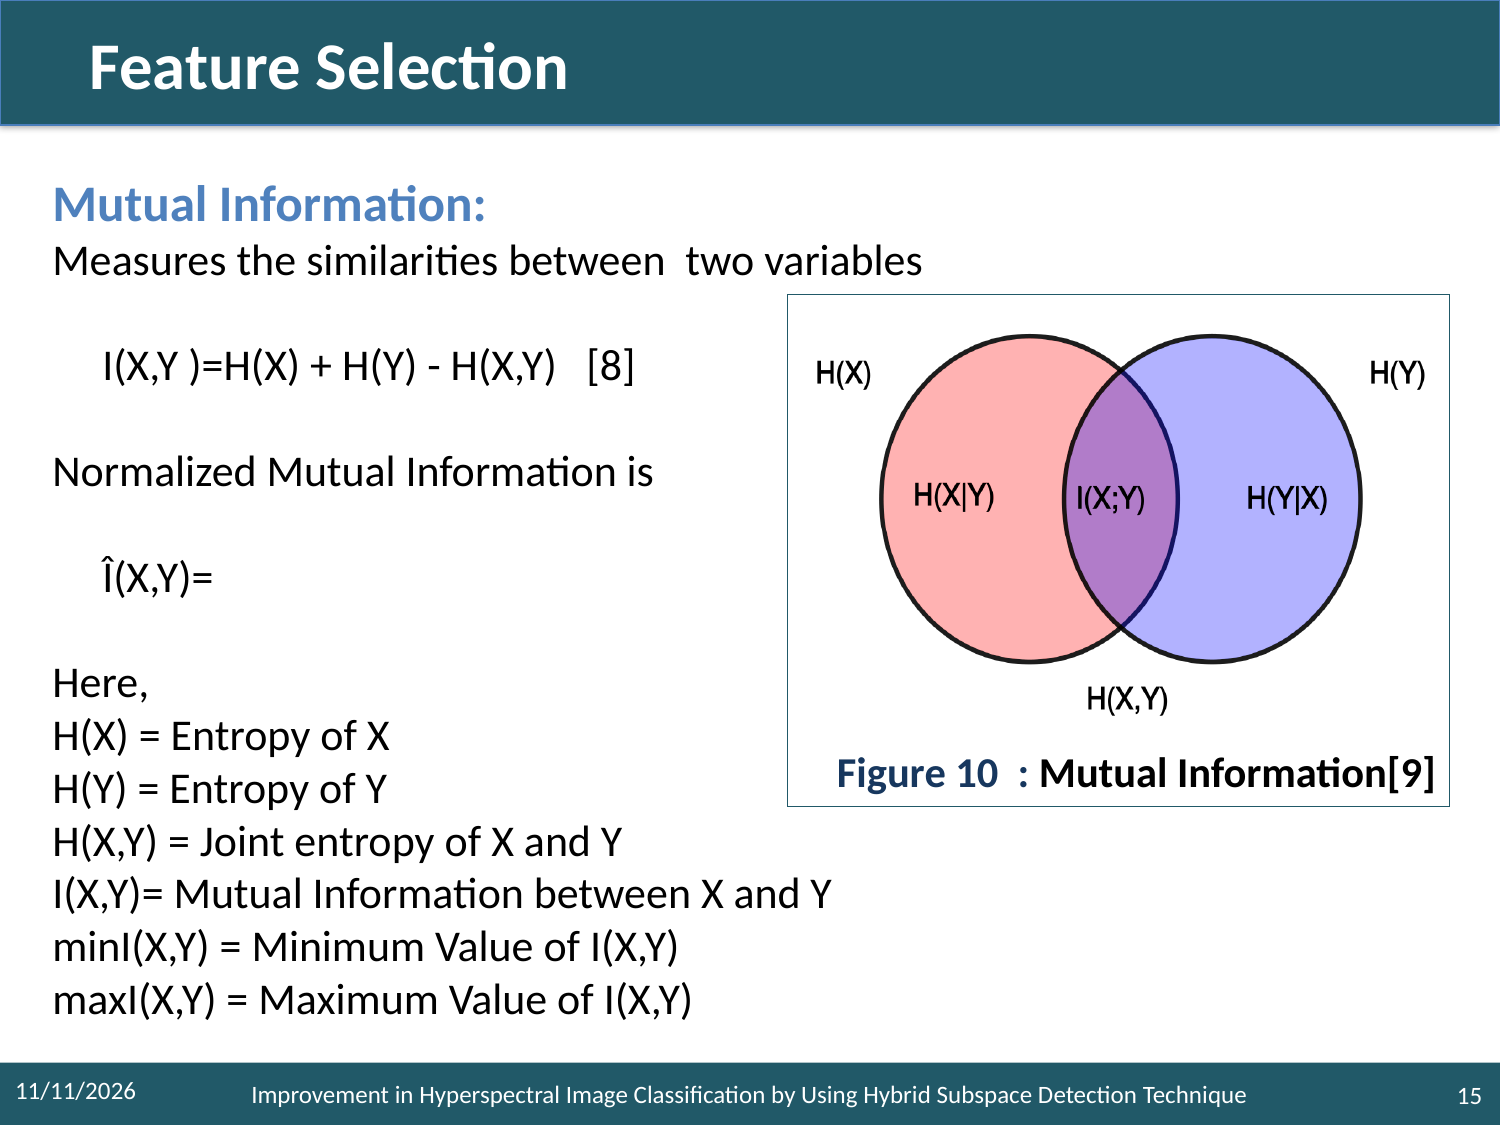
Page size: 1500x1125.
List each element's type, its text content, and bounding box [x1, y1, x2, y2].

footer Improvement in Hyperspectral Image Classification by Using Hybrid Subspace Detection Technique [0, 1062, 1500, 1125]
slide_number 16-Dec-19 [0, 1059, 175, 1120]
picture [787, 294, 1451, 808]
slide_number 15 [1434, 1065, 1498, 1125]
text_box Feature Selection [0, 0, 1500, 126]
